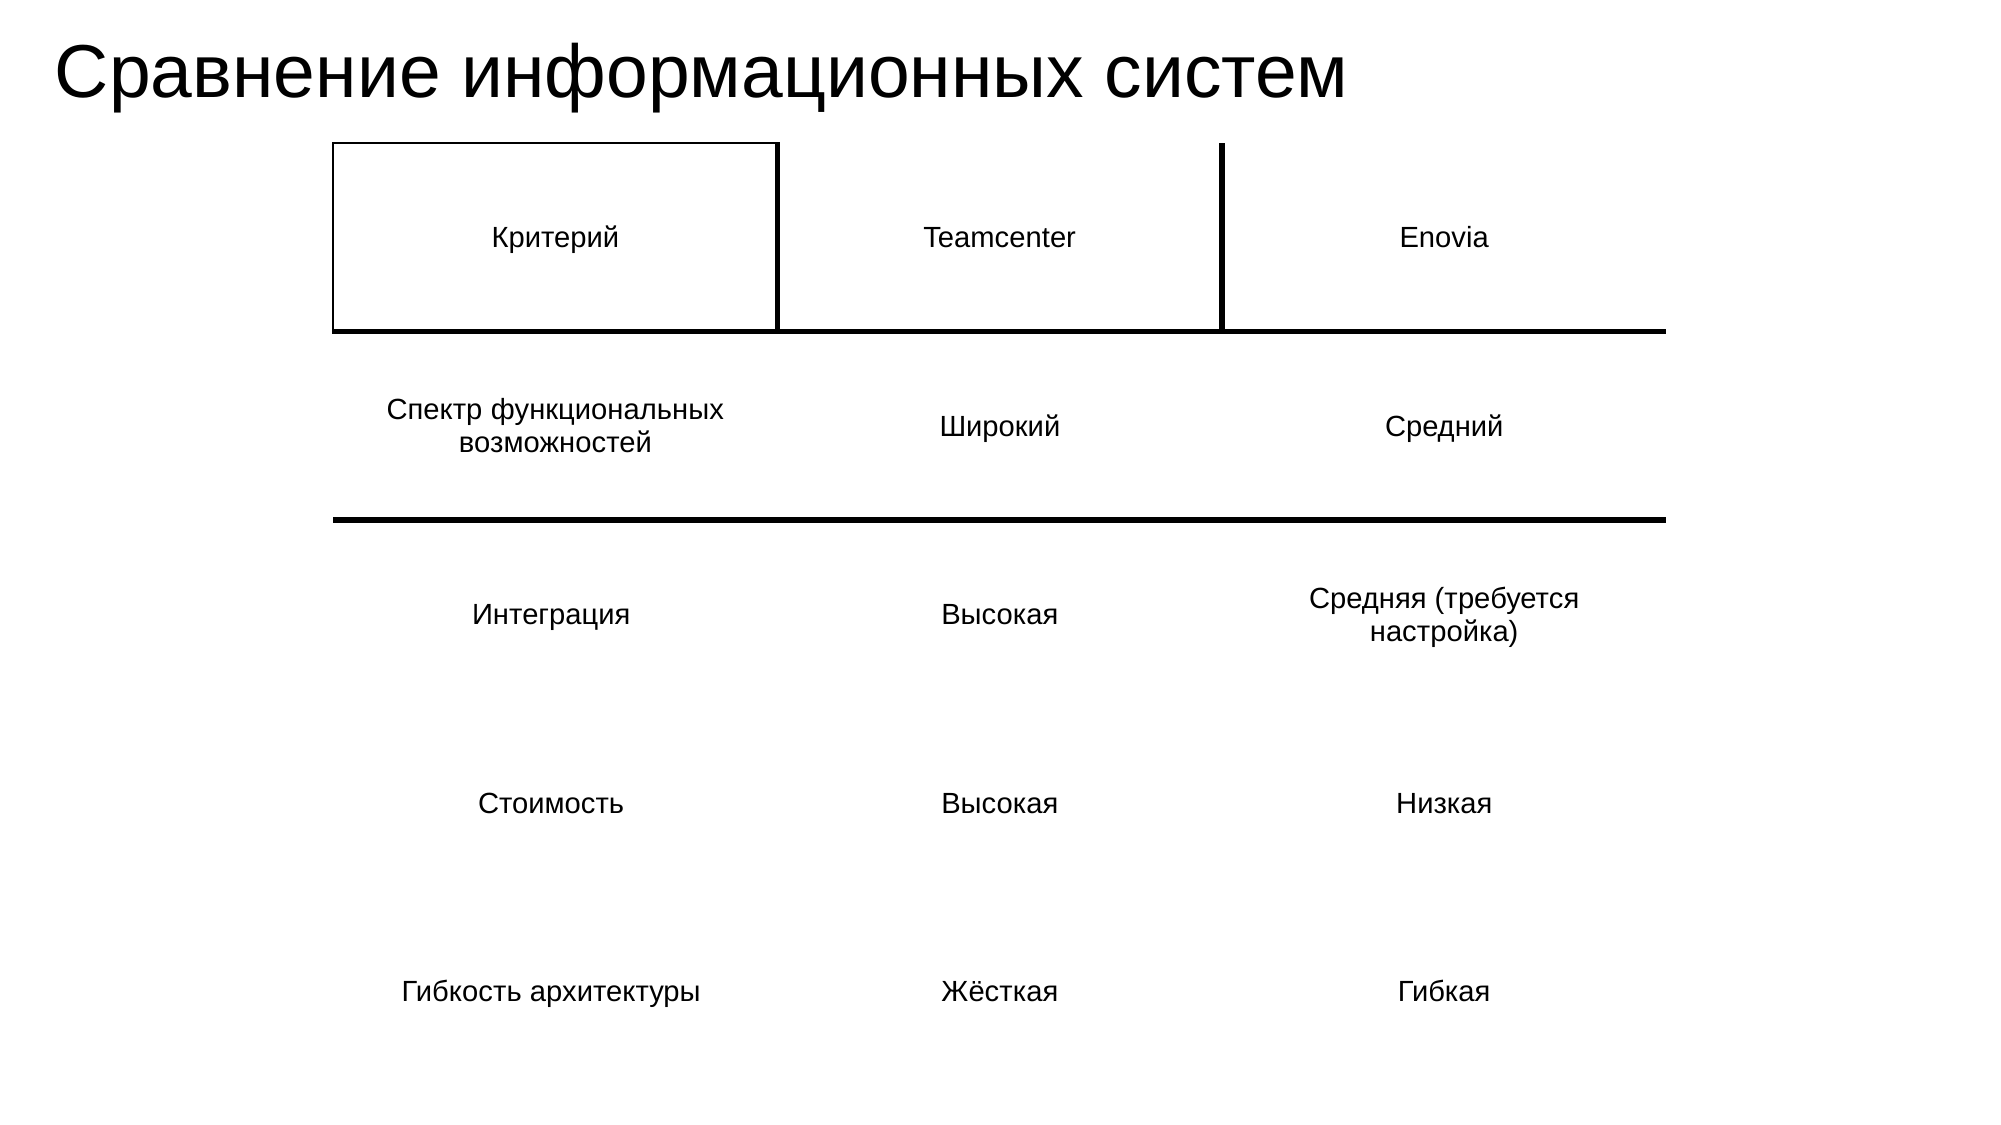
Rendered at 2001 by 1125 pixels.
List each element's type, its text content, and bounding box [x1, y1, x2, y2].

table_cell Стоимость [333, 709, 778, 897]
table_cell Жёсткая [778, 897, 1222, 1086]
table_cell Высокая [778, 523, 1222, 709]
table_cell Широкий [778, 334, 1222, 517]
table_cell Высокая [778, 709, 1222, 897]
table_cell Спектр функциональных возможностей [333, 334, 778, 517]
table_cell Гибкая [1222, 897, 1666, 1086]
table_cell Средняя (требуется настройка) [1222, 523, 1666, 709]
table_cell Гибкость архитектуры [333, 897, 778, 1086]
table_cell Интеграция [333, 523, 778, 709]
table_cell Средний [1222, 334, 1666, 517]
text_box Сравнение информационных систем [40, 15, 1960, 121]
table_cell Низкая [1222, 709, 1666, 897]
table_header Критерий [334, 144, 775, 329]
table_header Teamcenter [780, 143, 1219, 329]
table_header Enovia [1225, 143, 1666, 329]
